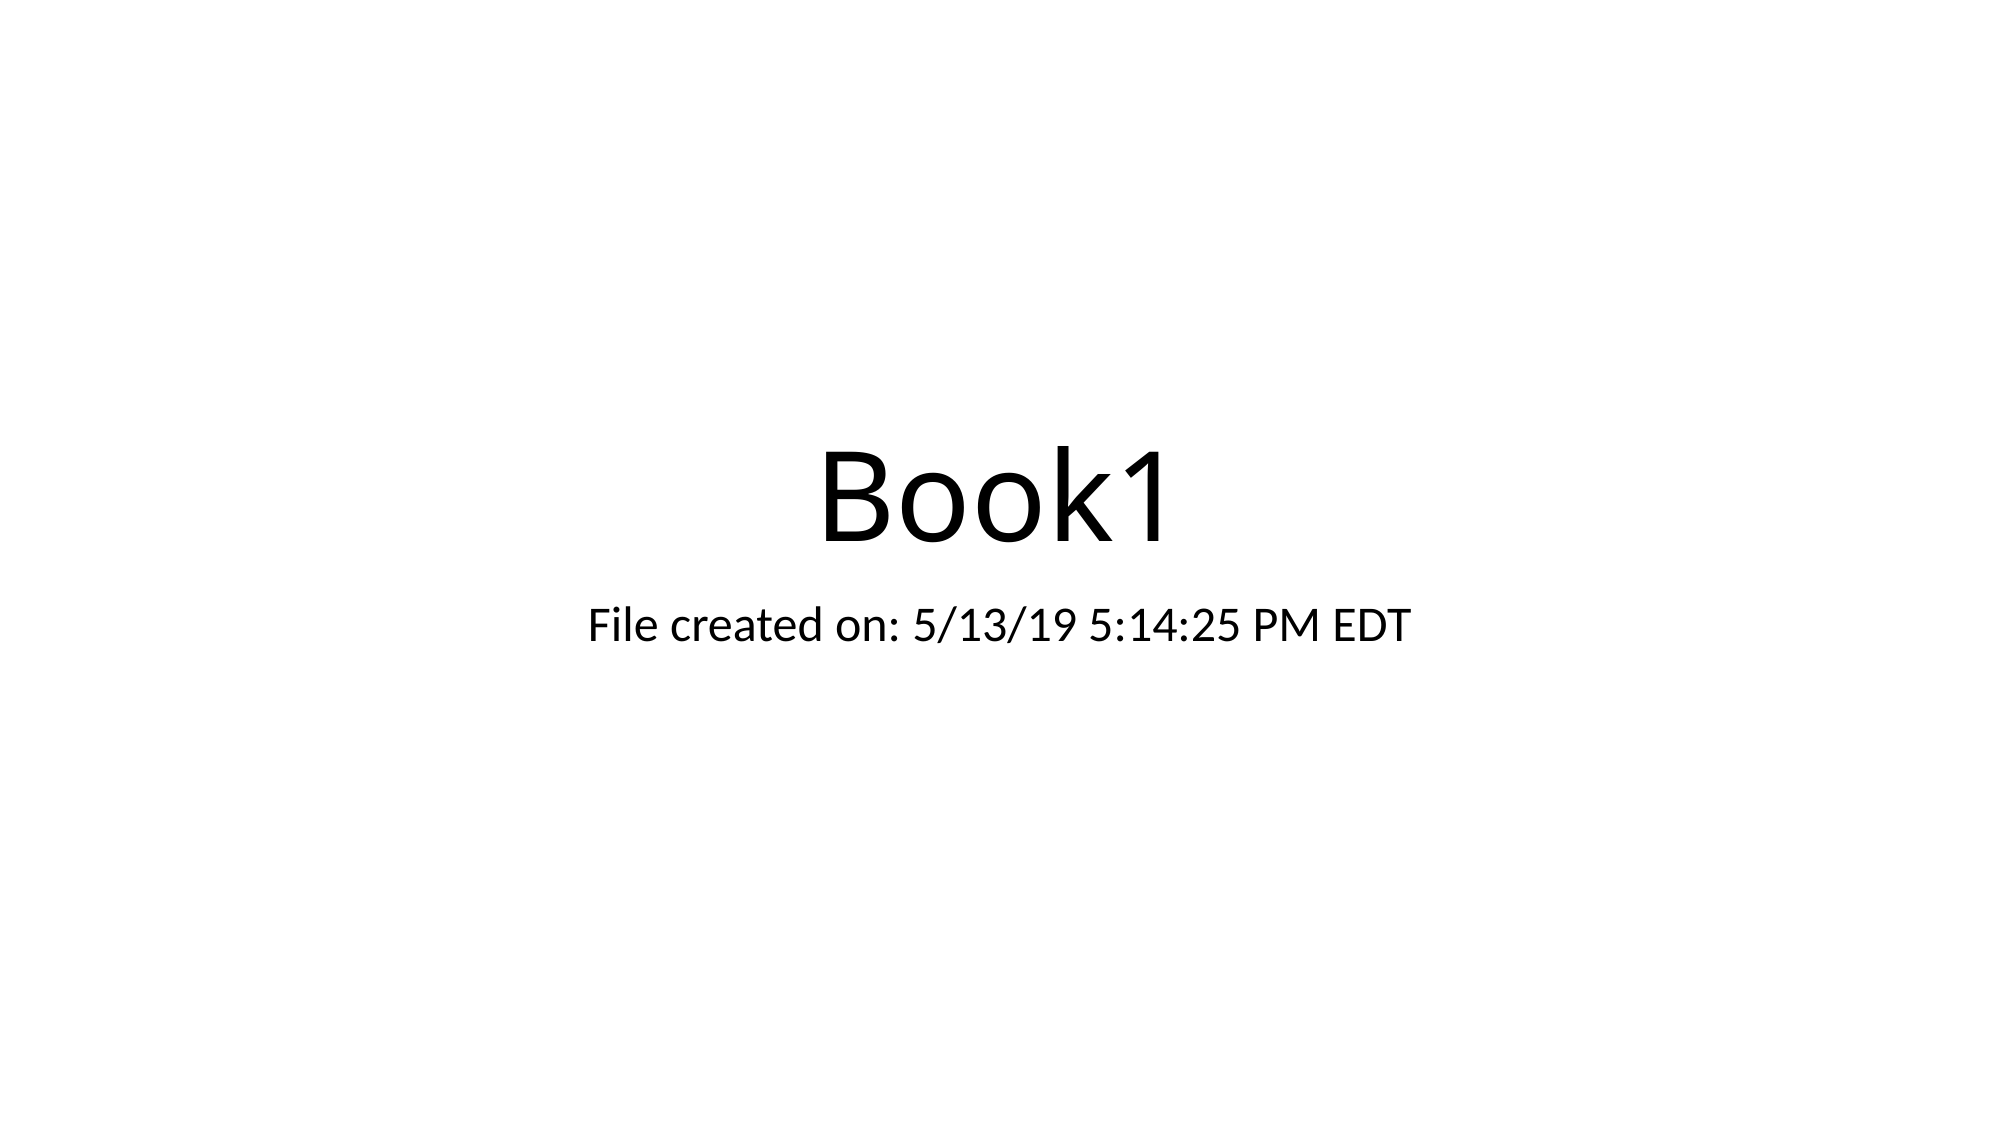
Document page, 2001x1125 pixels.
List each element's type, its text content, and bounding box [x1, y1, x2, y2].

subtitle File created on: 5/13/19 5:14:25 PM EDT [249, 590, 1750, 863]
title Book1 [249, 184, 1750, 576]
